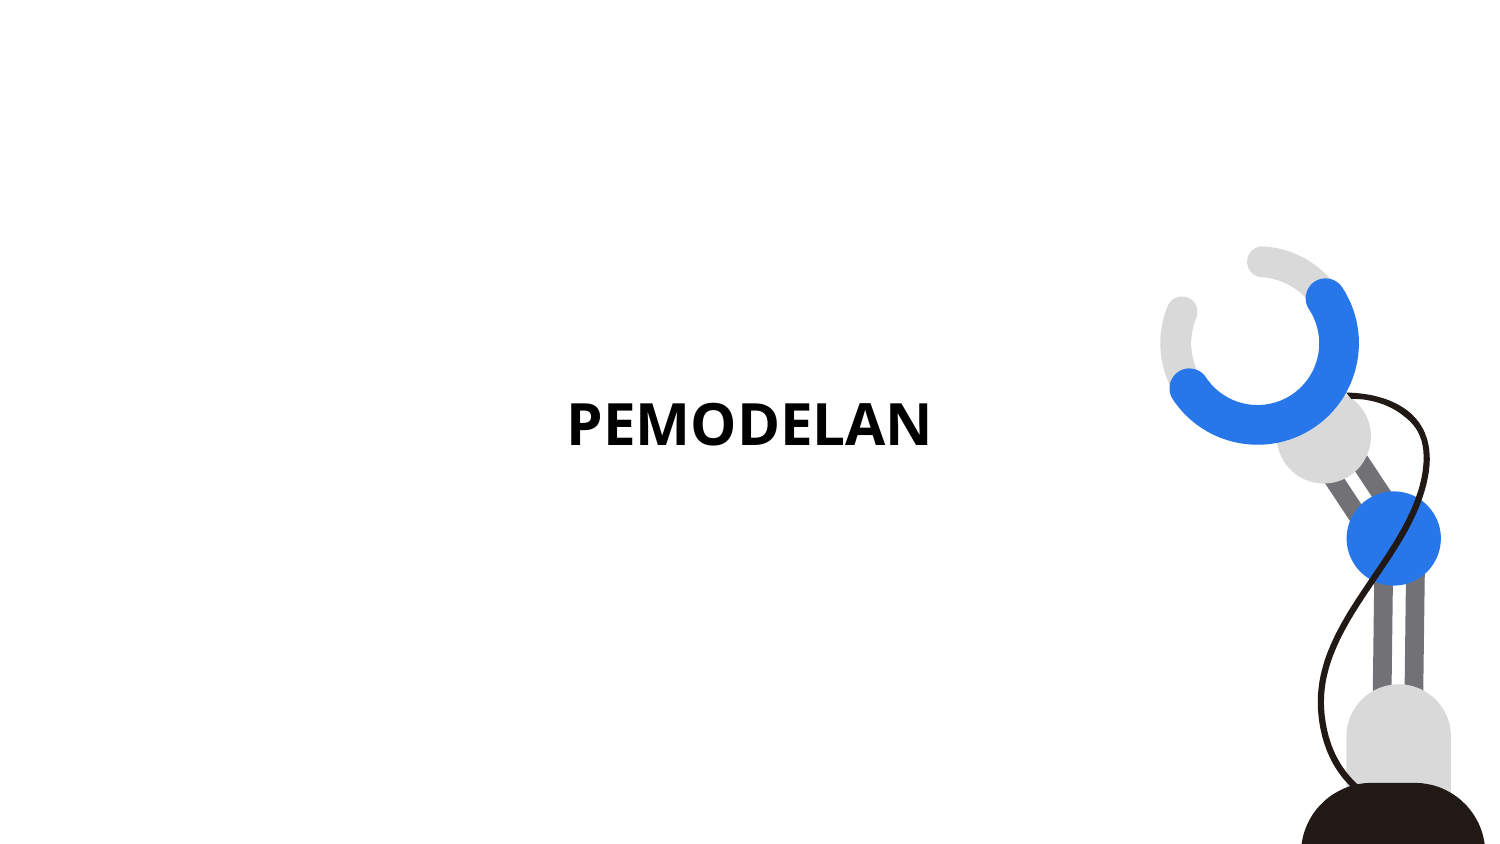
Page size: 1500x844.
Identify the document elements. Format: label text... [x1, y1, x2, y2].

title PEMODELAN [75, 391, 1155, 453]
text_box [1160, 246, 1486, 844]
